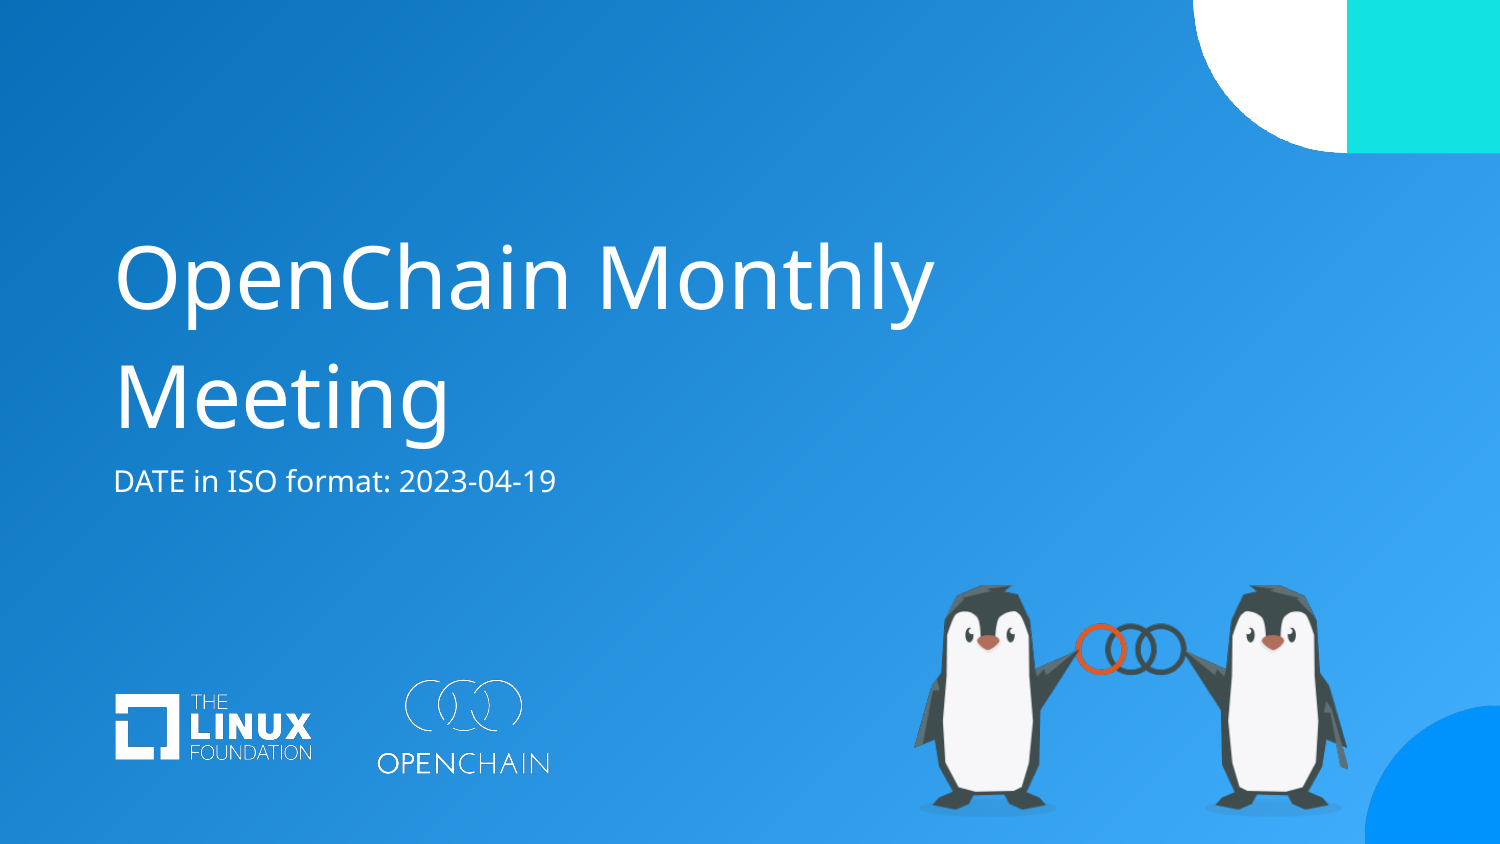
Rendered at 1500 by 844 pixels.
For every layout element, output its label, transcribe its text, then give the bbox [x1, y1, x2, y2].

picture [1365, 706, 1500, 844]
subtitle DATE in ISO format: 2023-04-19 [98, 445, 1447, 517]
picture [1193, 0, 1347, 153]
picture [115, 694, 312, 760]
title OpenChain Monthly Meeting [98, 201, 1006, 445]
picture [374, 676, 552, 778]
picture [914, 585, 1348, 817]
